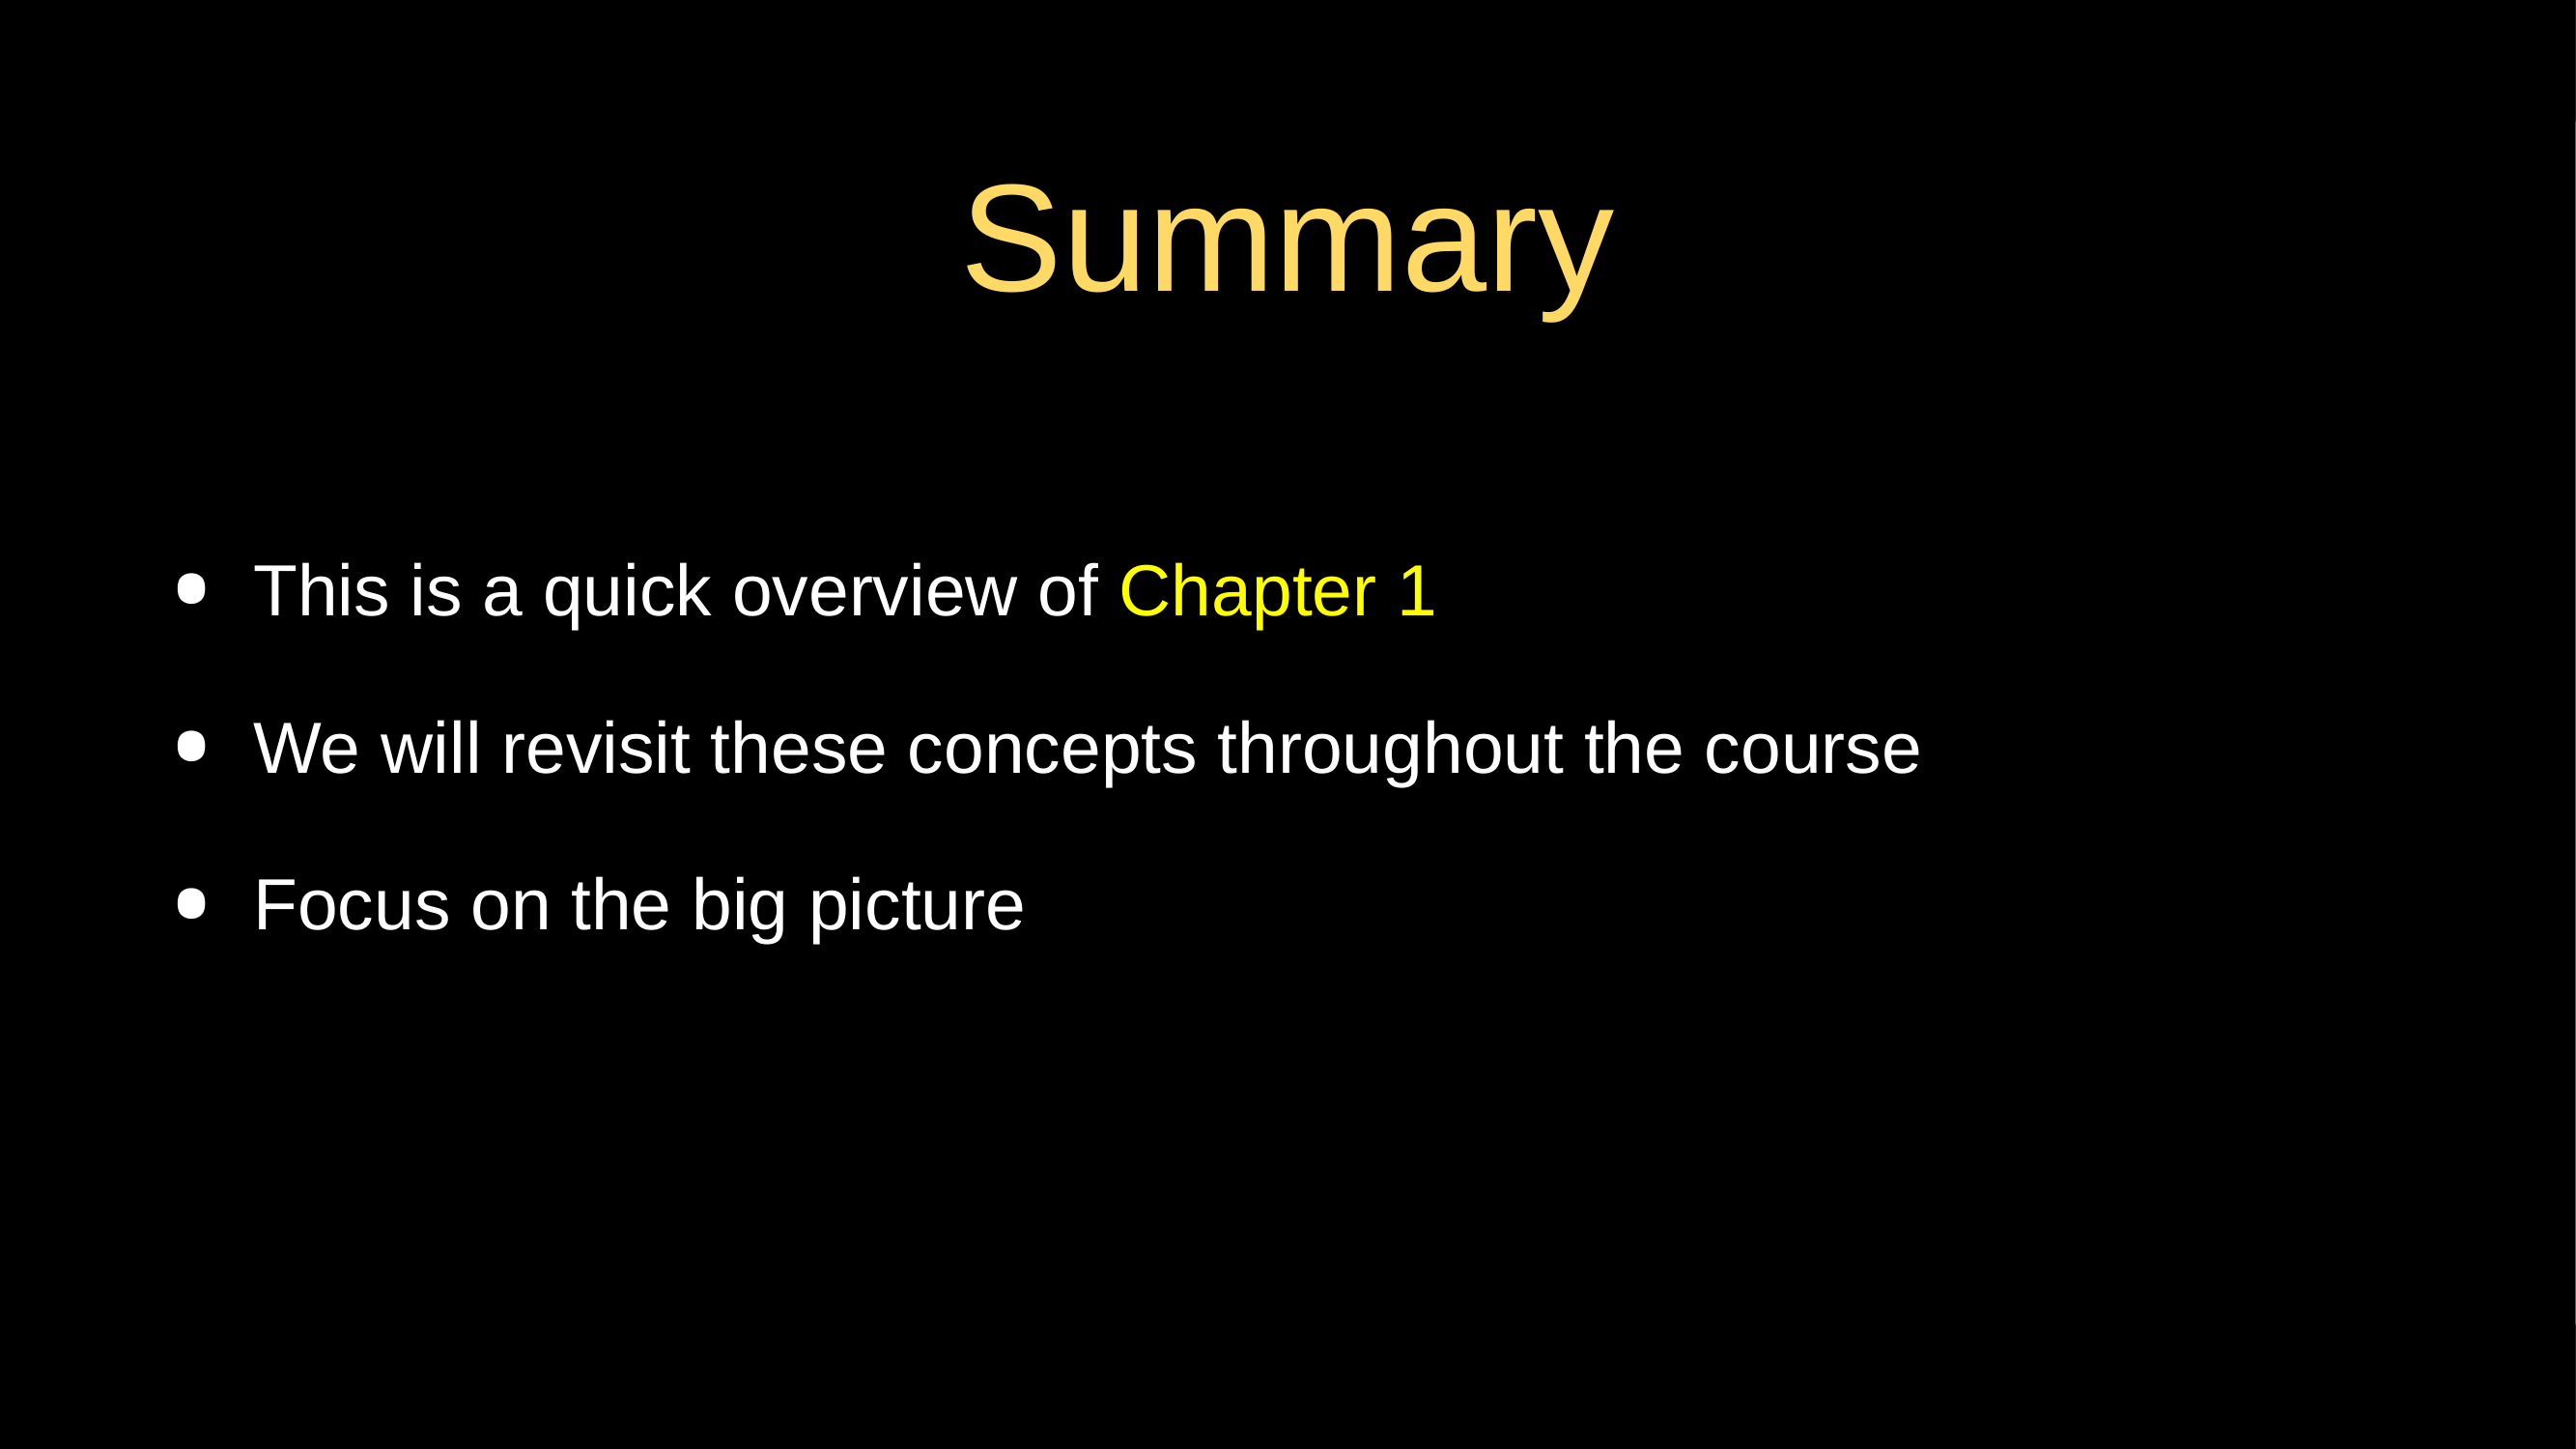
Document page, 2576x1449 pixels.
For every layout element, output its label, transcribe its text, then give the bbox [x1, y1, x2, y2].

list This is a quick overview of Chapter 1 We will revisit these concepts throughout the course Focus on the big picture [128, 338, 2448, 1150]
title Summary [128, 122, 2448, 338]
